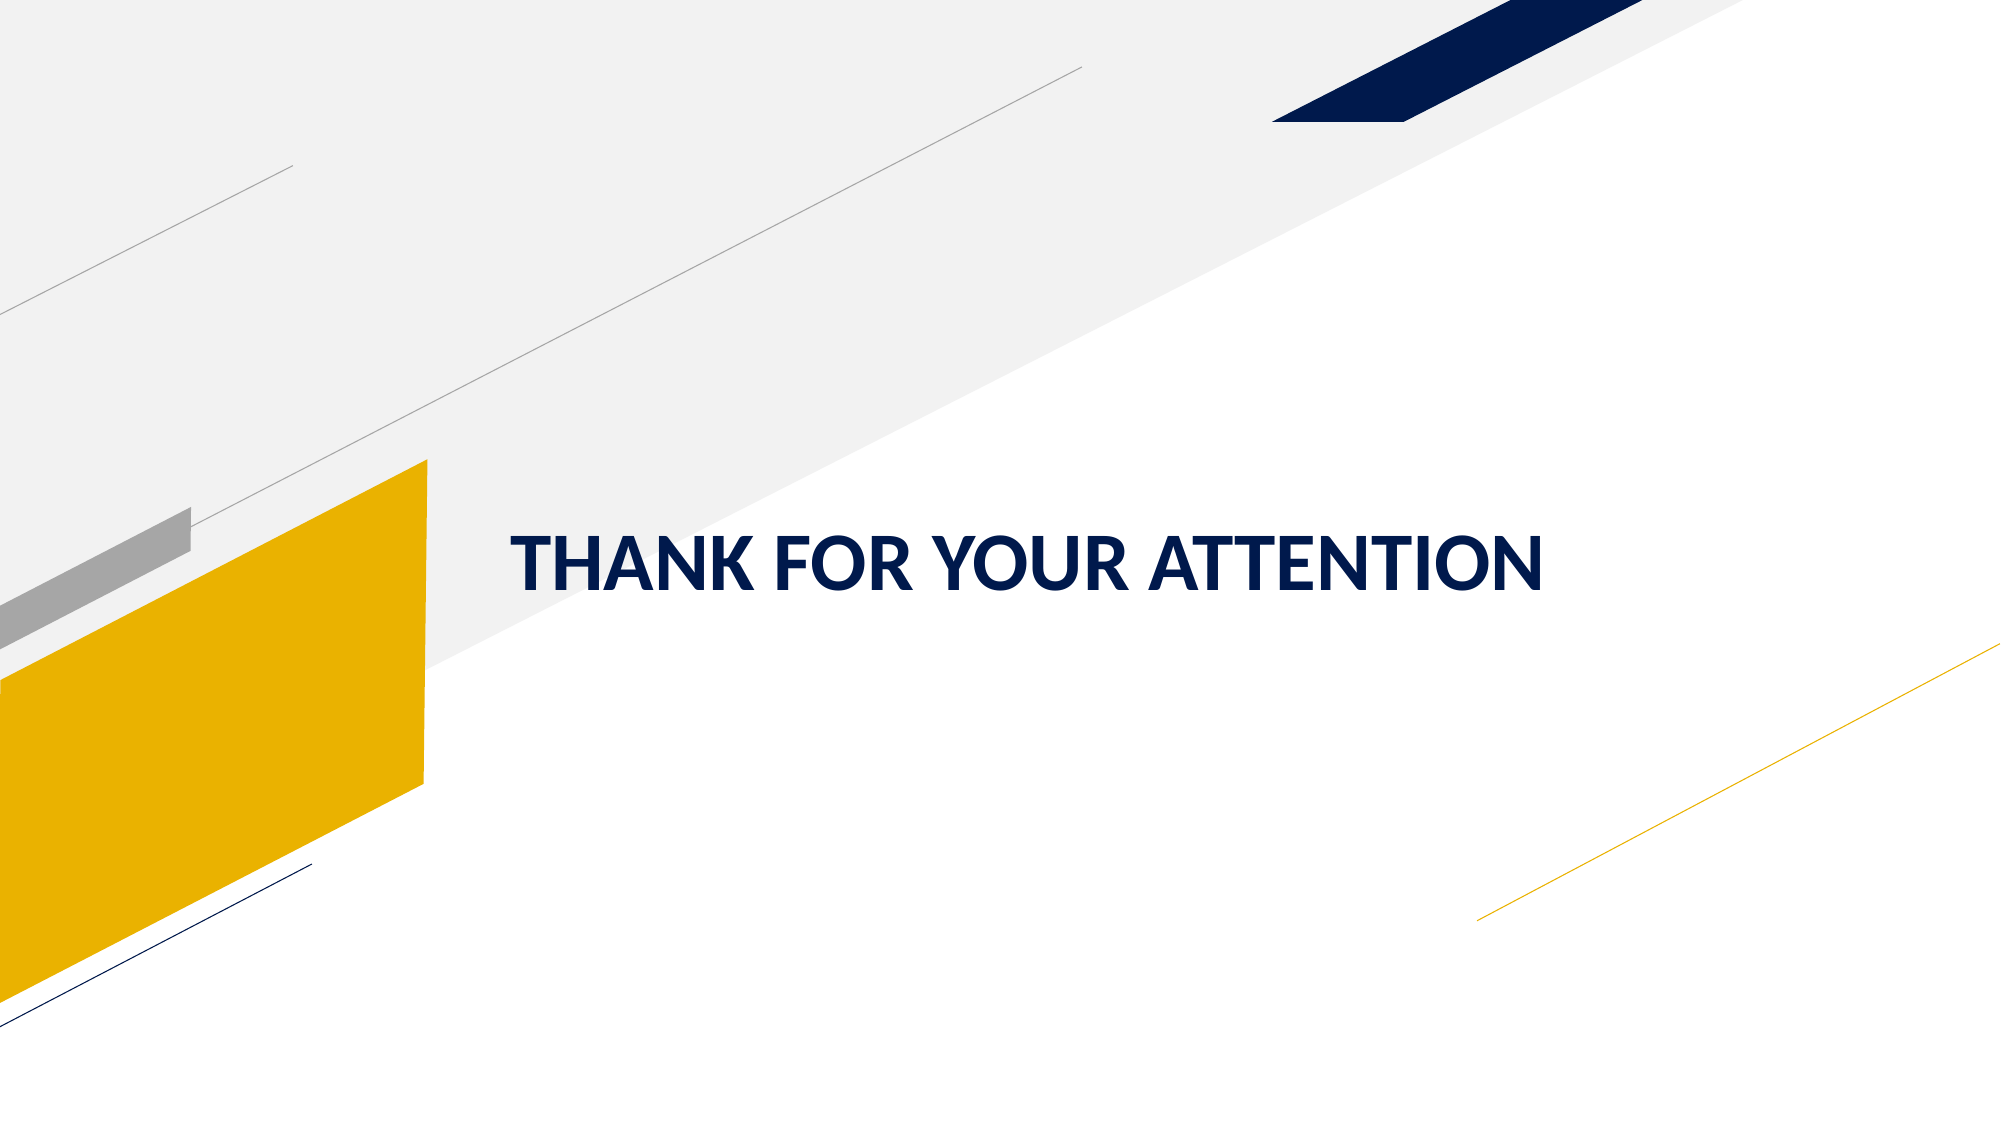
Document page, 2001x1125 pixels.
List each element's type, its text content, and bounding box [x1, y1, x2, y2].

title THANK FOR YOUR ATTENTION [495, 489, 1589, 609]
